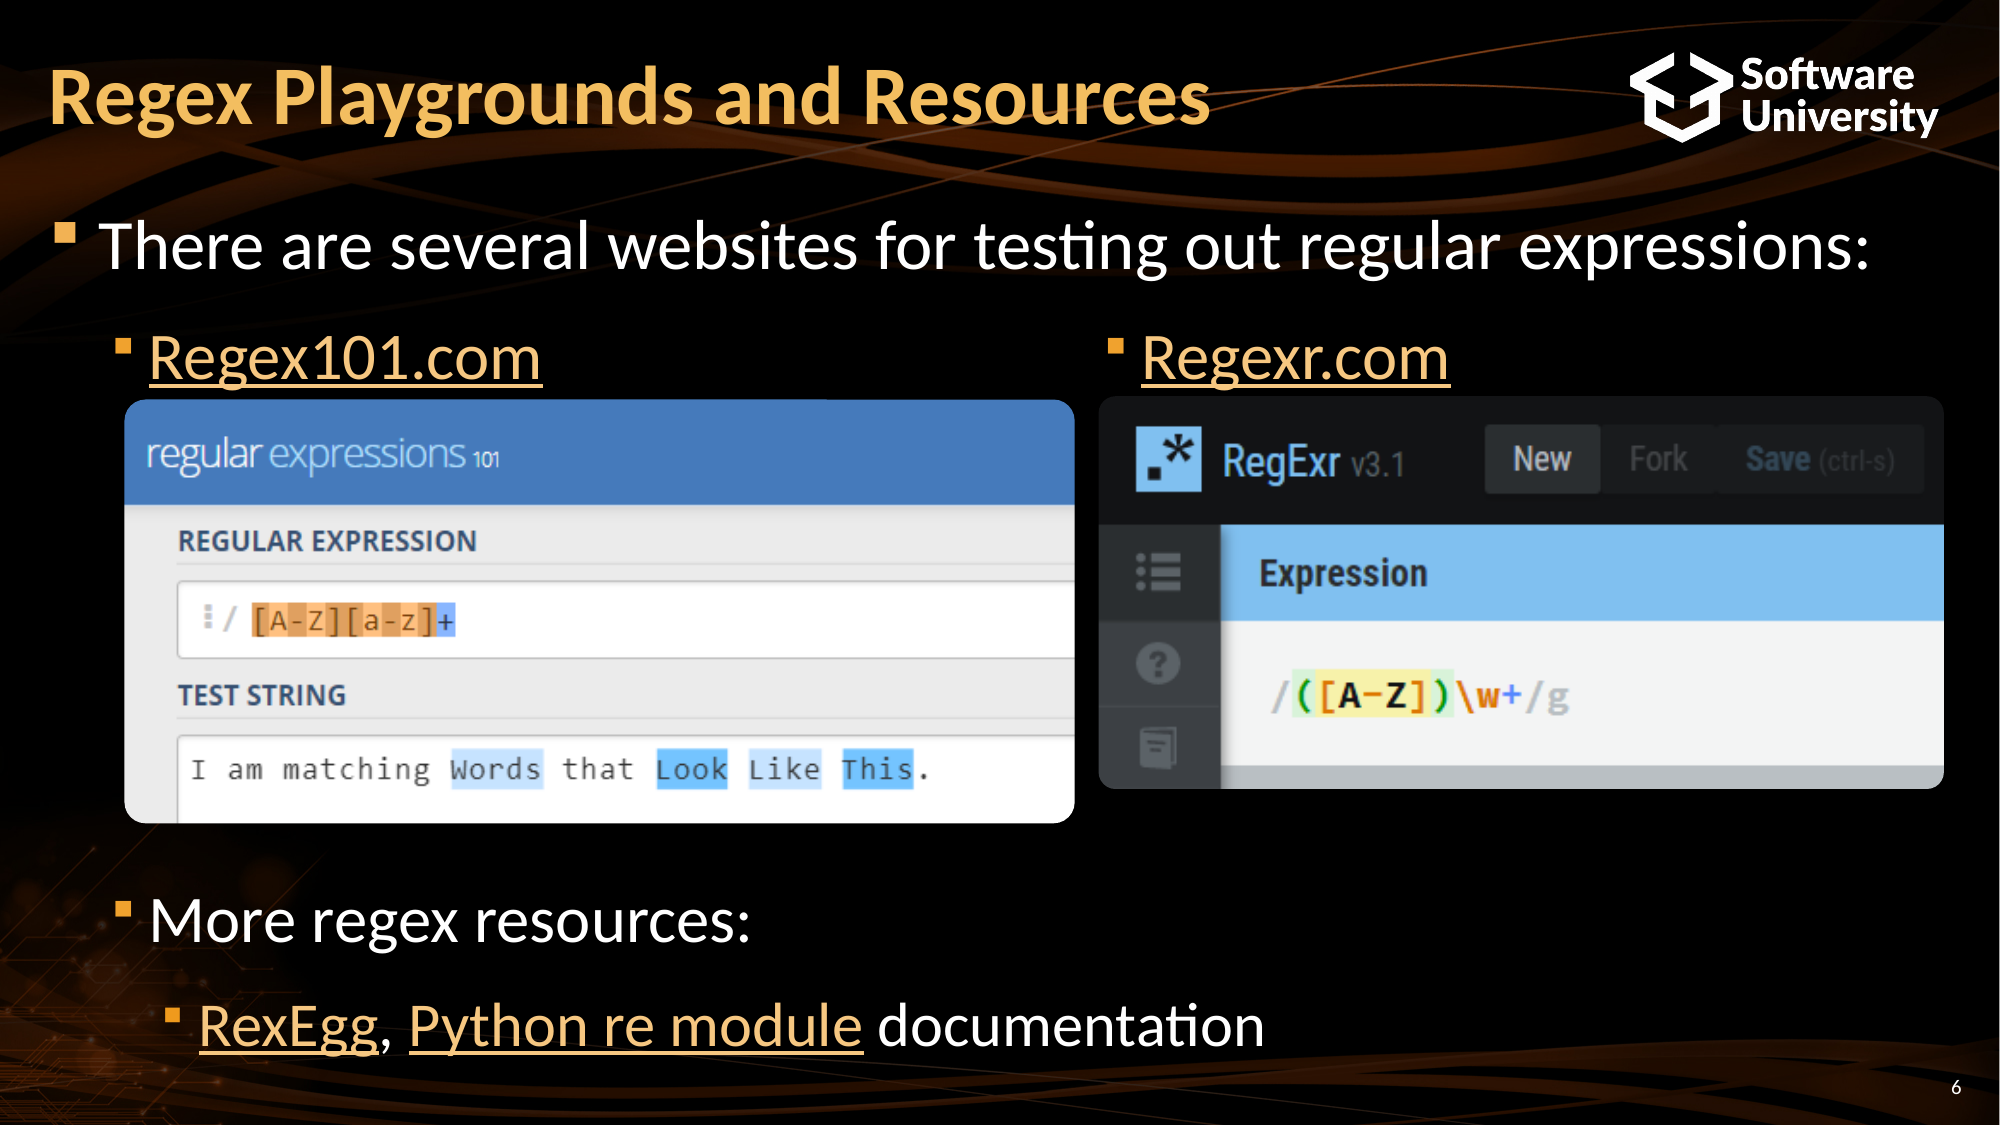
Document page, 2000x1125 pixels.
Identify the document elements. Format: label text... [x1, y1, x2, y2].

text_box Regexr.com [1026, 301, 1467, 400]
title Regex Playgrounds and Resources [30, 6, 1602, 189]
picture [0, 0, 2000, 1125]
list There are several websites for testing out regular expressions: Regex101.com More regex resources: RexEgg, Python re module documentation [31, 188, 1968, 1103]
